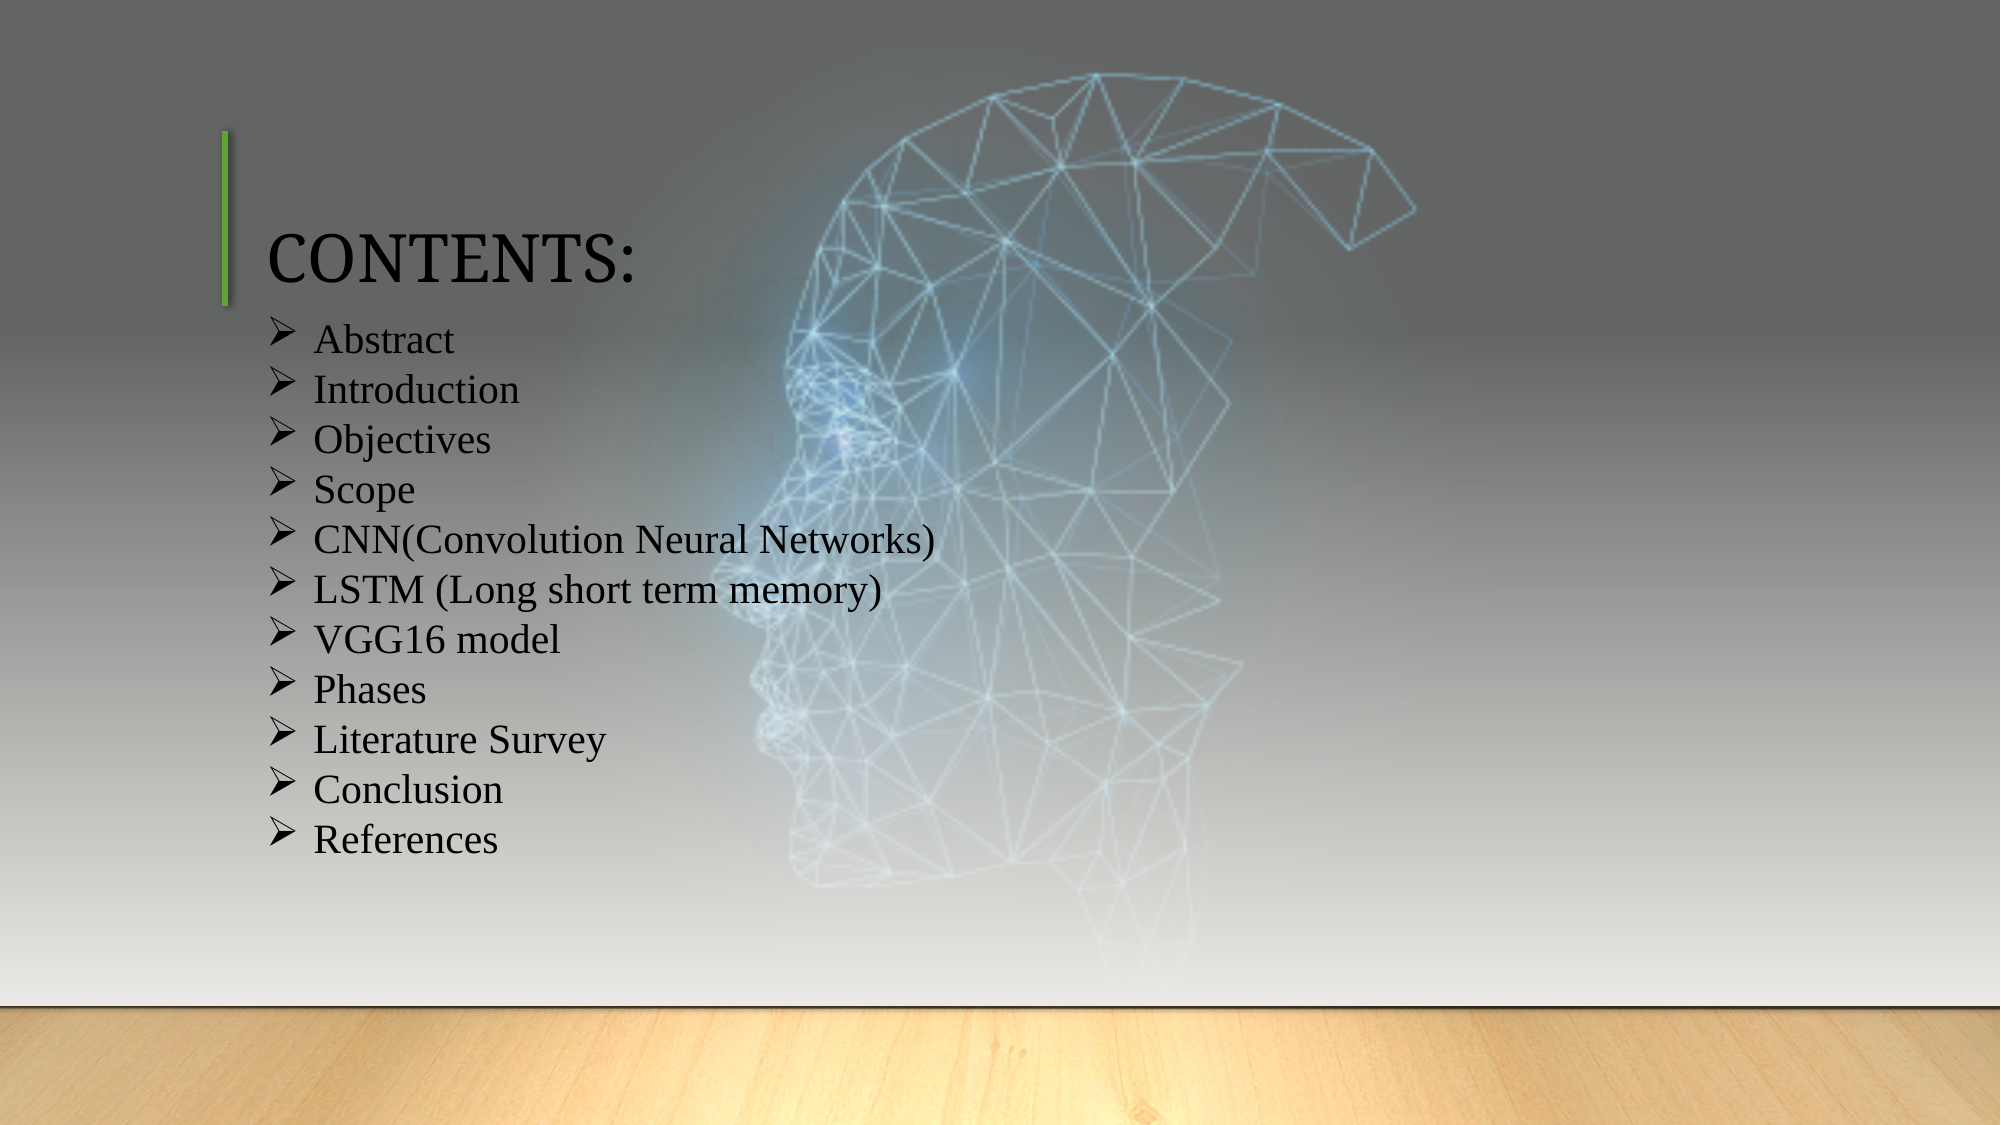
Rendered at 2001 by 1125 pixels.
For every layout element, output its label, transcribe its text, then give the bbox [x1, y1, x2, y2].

picture [0, 1006, 2000, 1125]
text_box Abstract Introduction Objectives Scope CNN(Convolution Neural Networks) LSTM (Long short term memory) VGG16 model Phases Literature Survey Conclusion References [251, 304, 1814, 869]
title CONTENTS: [251, 131, 1814, 304]
